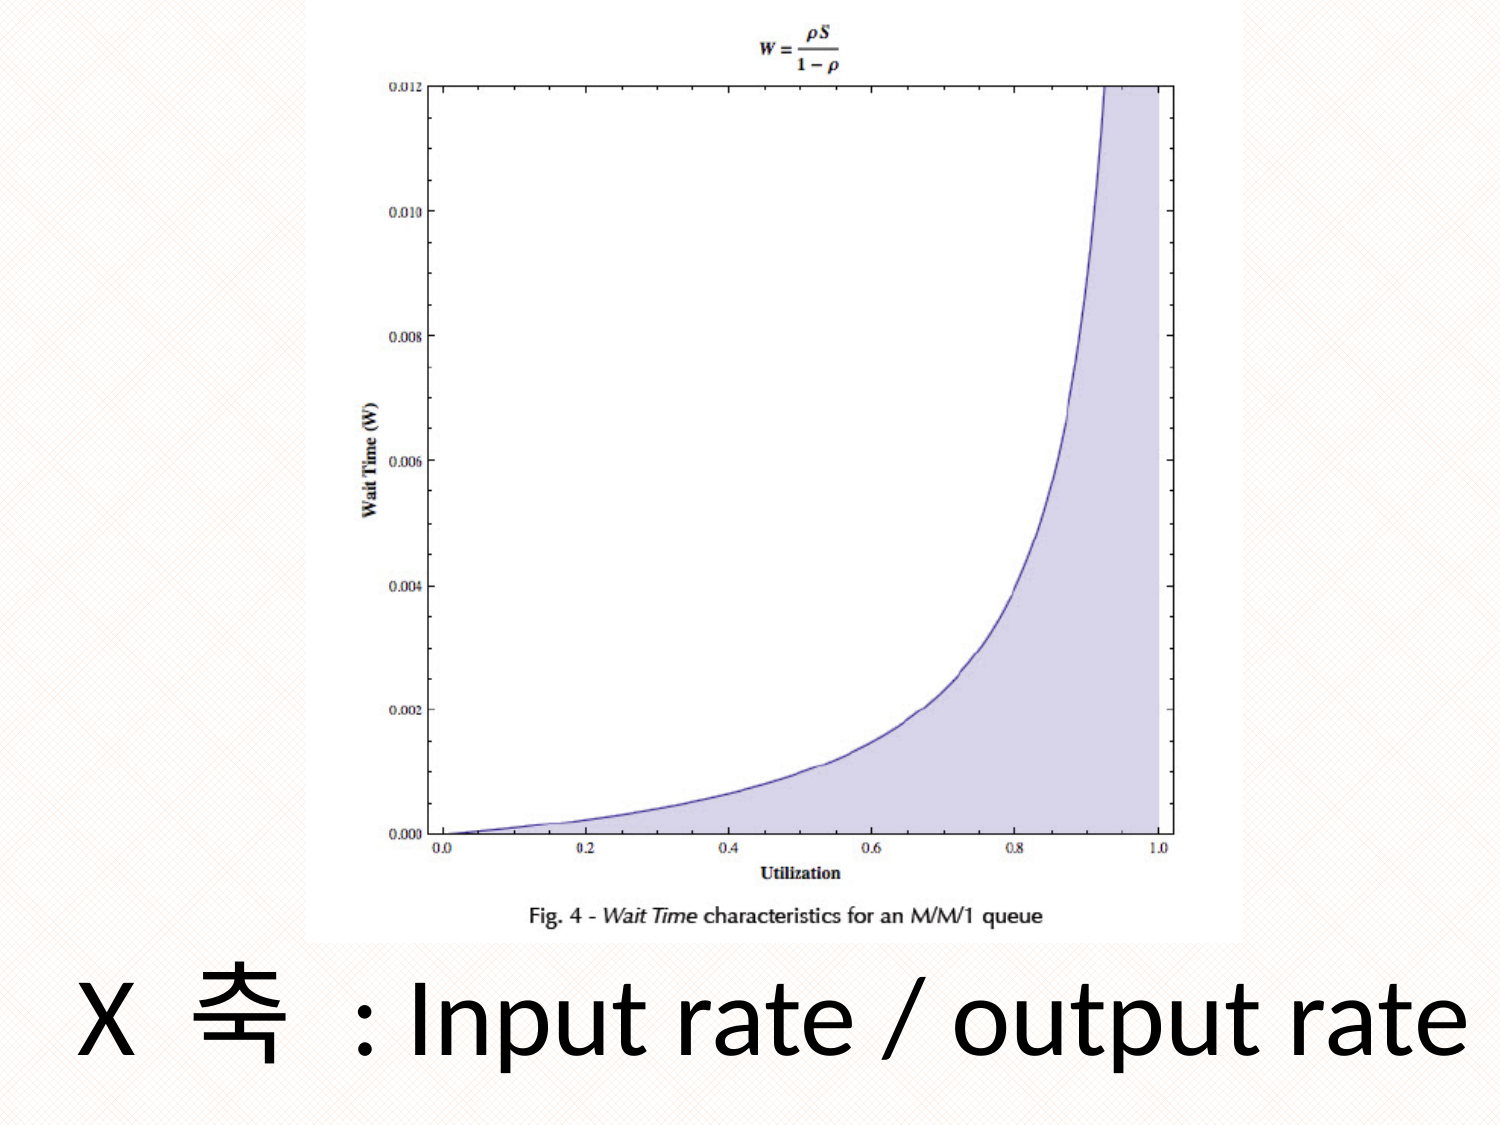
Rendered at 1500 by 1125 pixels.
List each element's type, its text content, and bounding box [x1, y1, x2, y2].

text_box X 축 : Input rate / output rate [62, 934, 1486, 1085]
picture [306, 0, 1243, 943]
